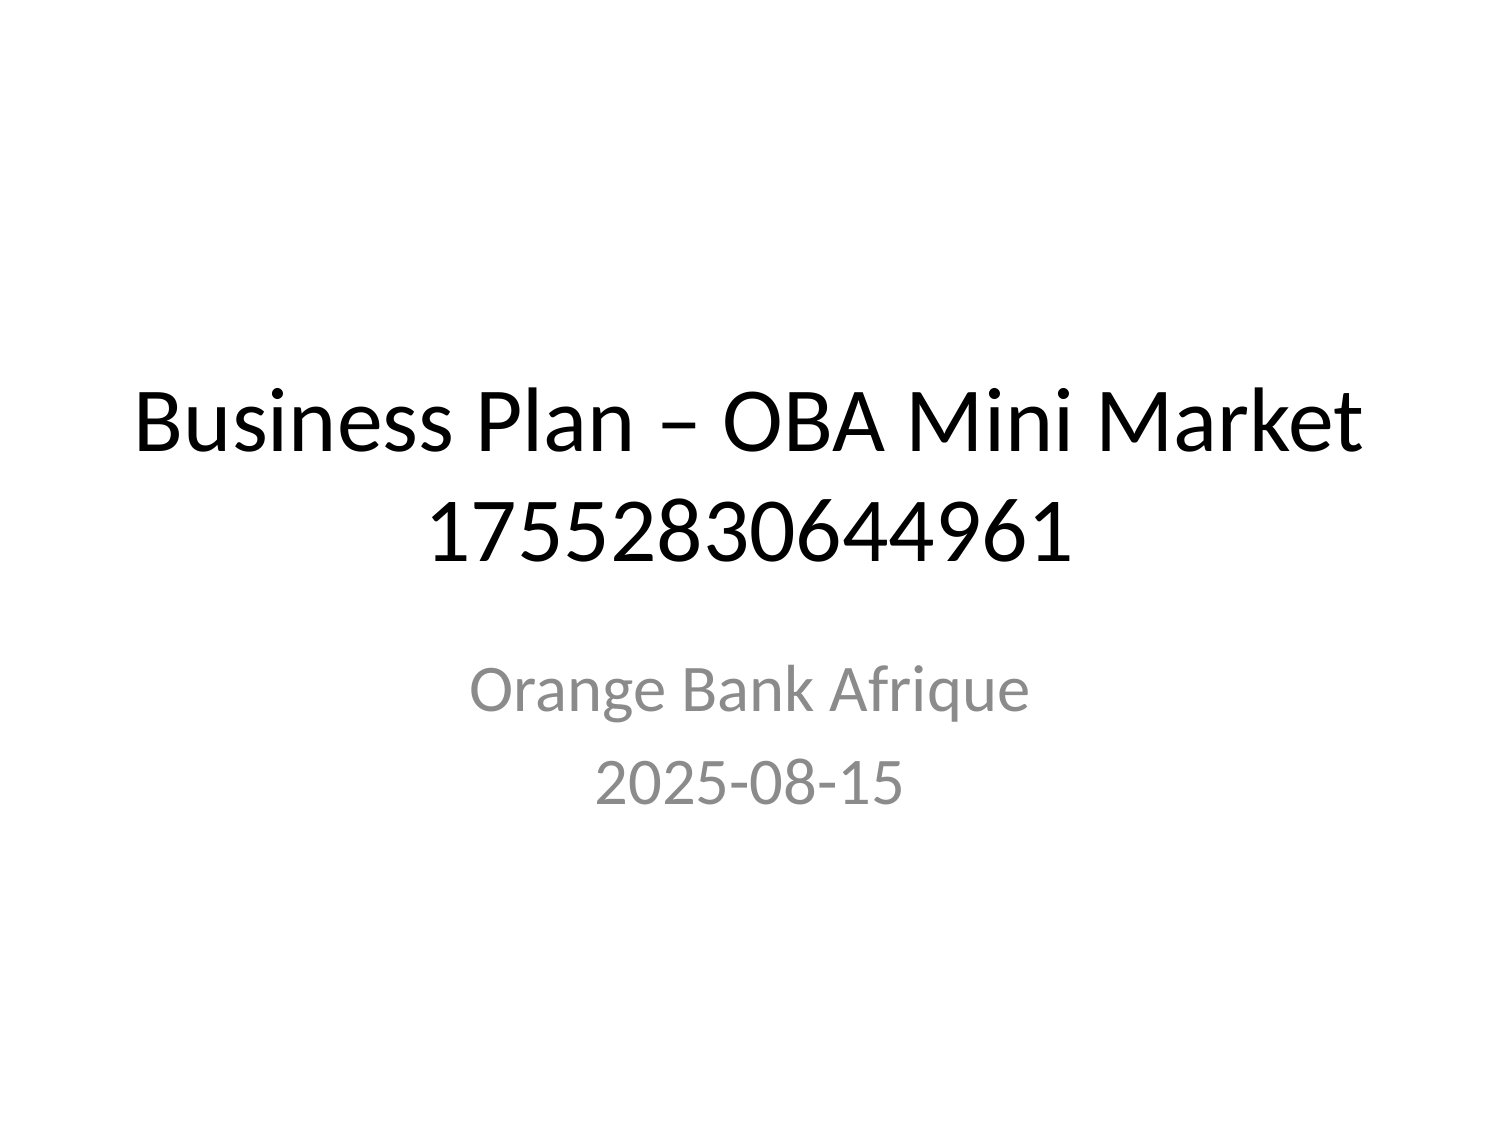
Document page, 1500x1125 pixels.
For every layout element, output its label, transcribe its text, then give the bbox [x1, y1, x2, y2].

subtitle Orange Bank Afrique 2025-08-15 [225, 637, 1275, 925]
title Business Plan – OBA Mini Market 17552830644961 [112, 349, 1388, 591]
